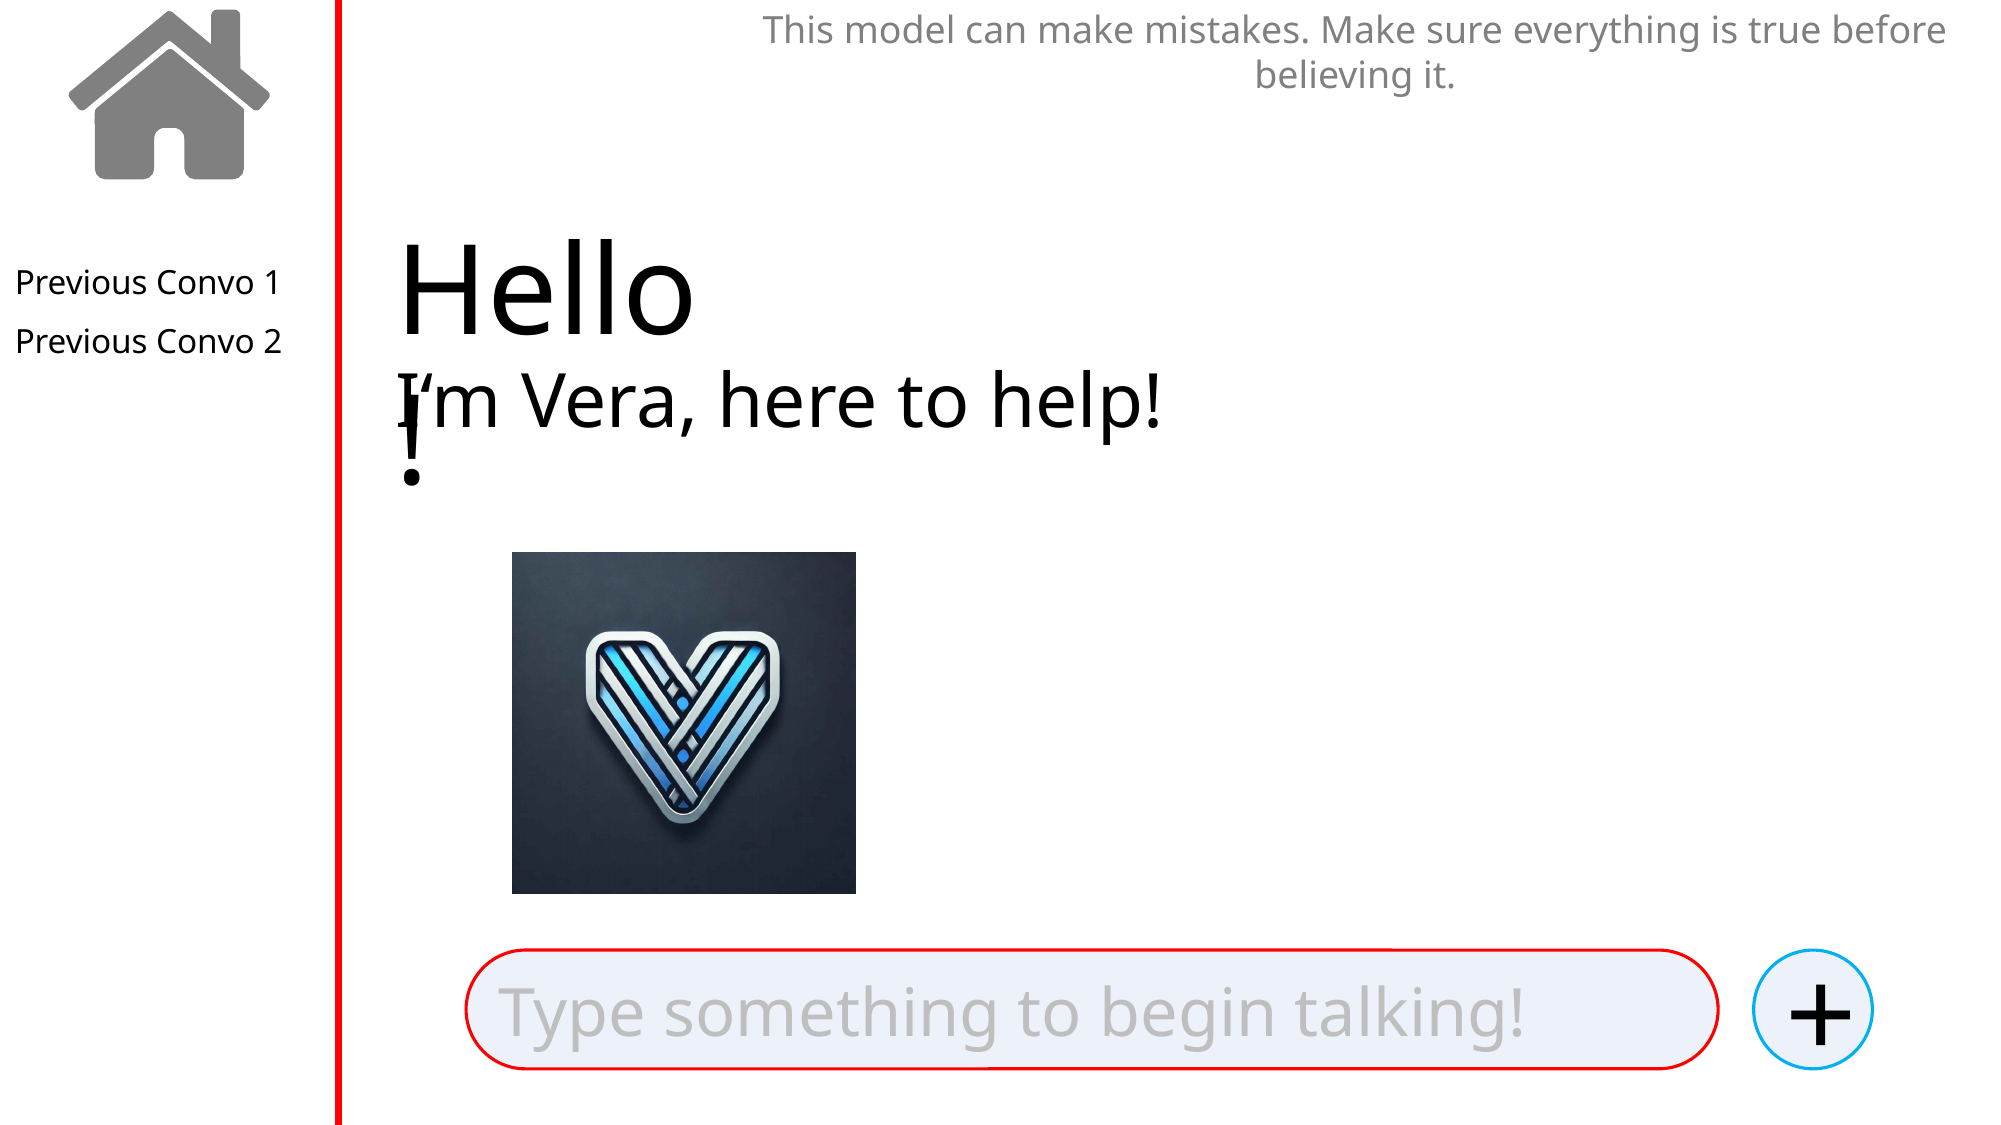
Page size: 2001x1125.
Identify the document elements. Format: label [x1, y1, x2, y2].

text_box [0, 0, 2000, 1125]
